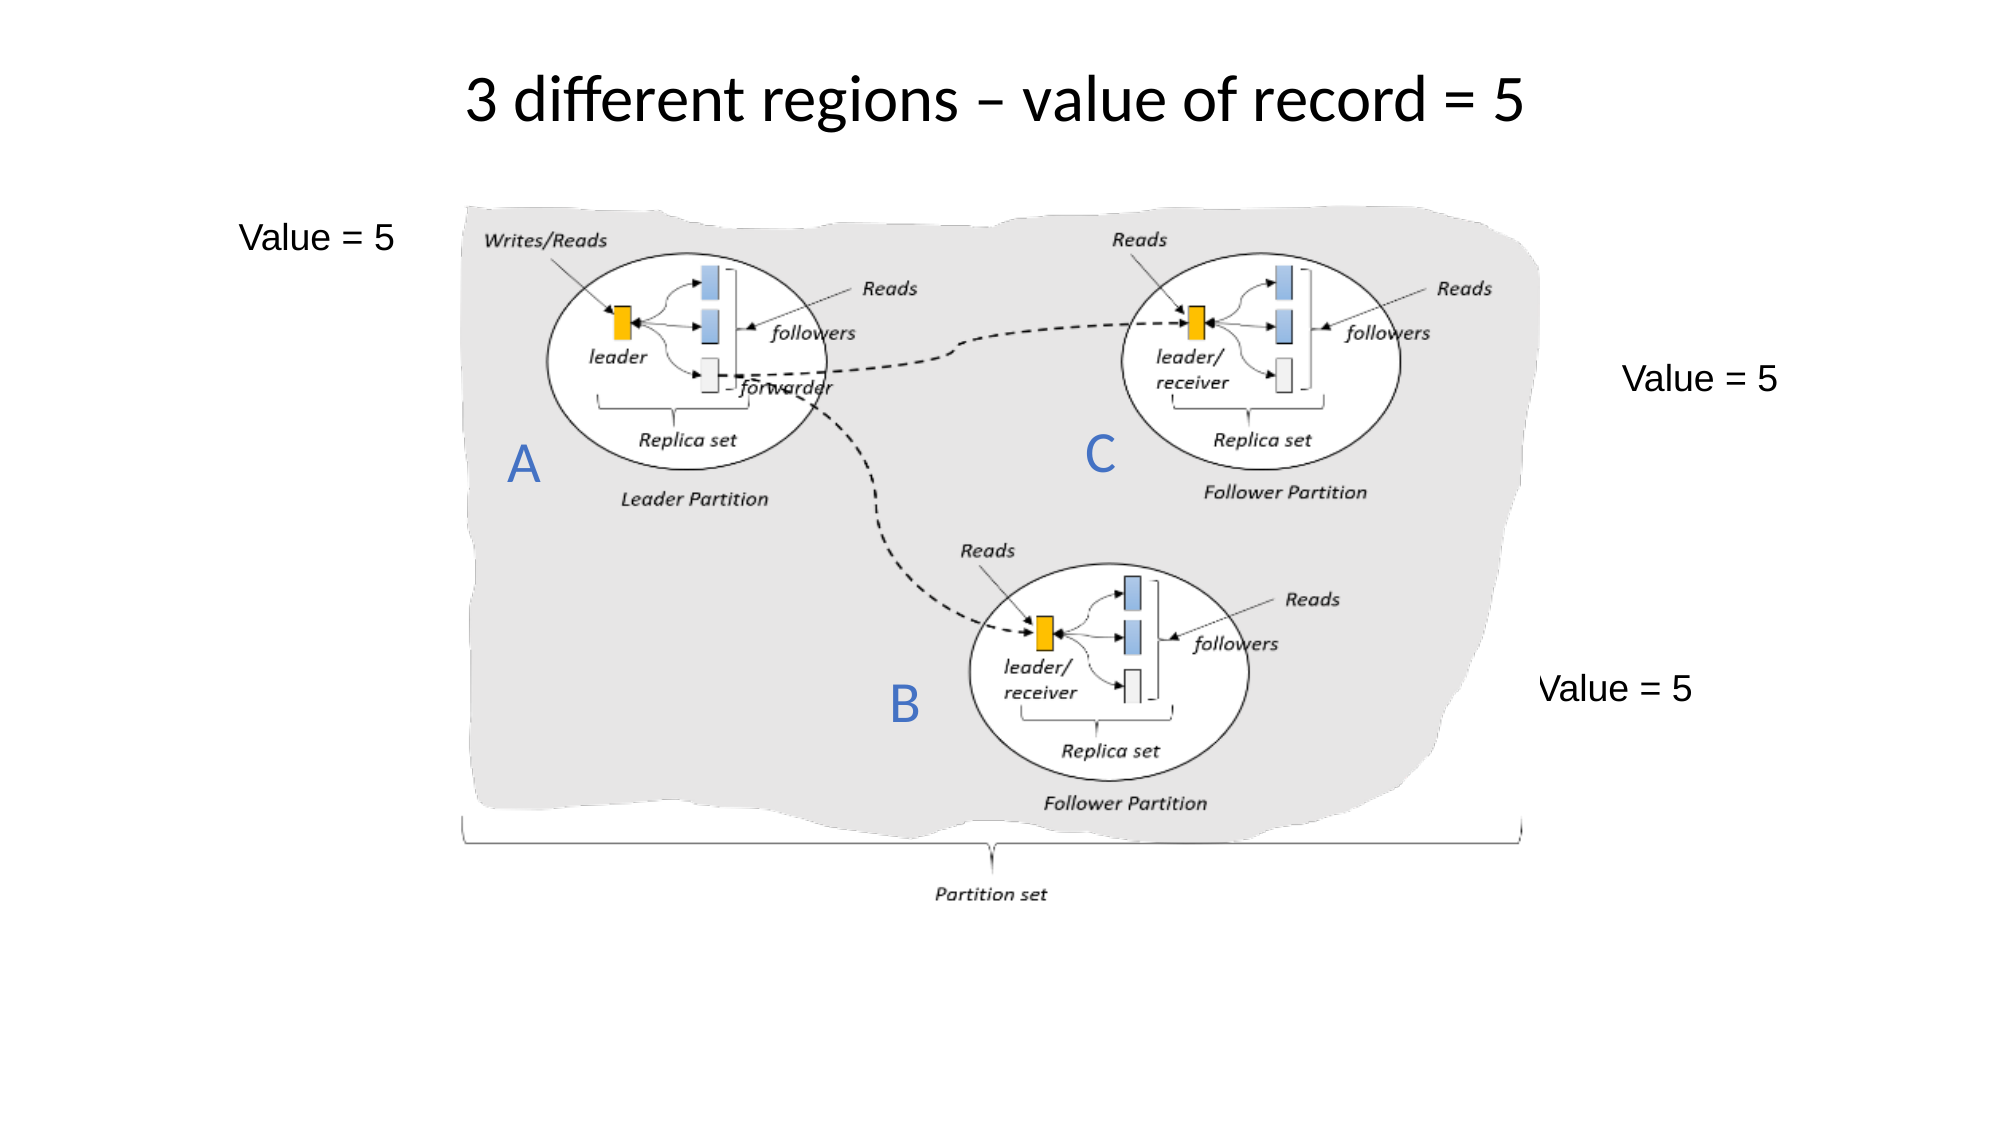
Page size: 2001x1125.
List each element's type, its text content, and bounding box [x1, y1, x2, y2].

text_box Value = 5 [1607, 346, 1794, 406]
text_box Value = 5 [1540, 656, 1708, 716]
text_box Value = 5 [223, 205, 411, 266]
text_box 3 different regions – value of record = 5 [449, 47, 2000, 142]
picture [460, 205, 1540, 920]
